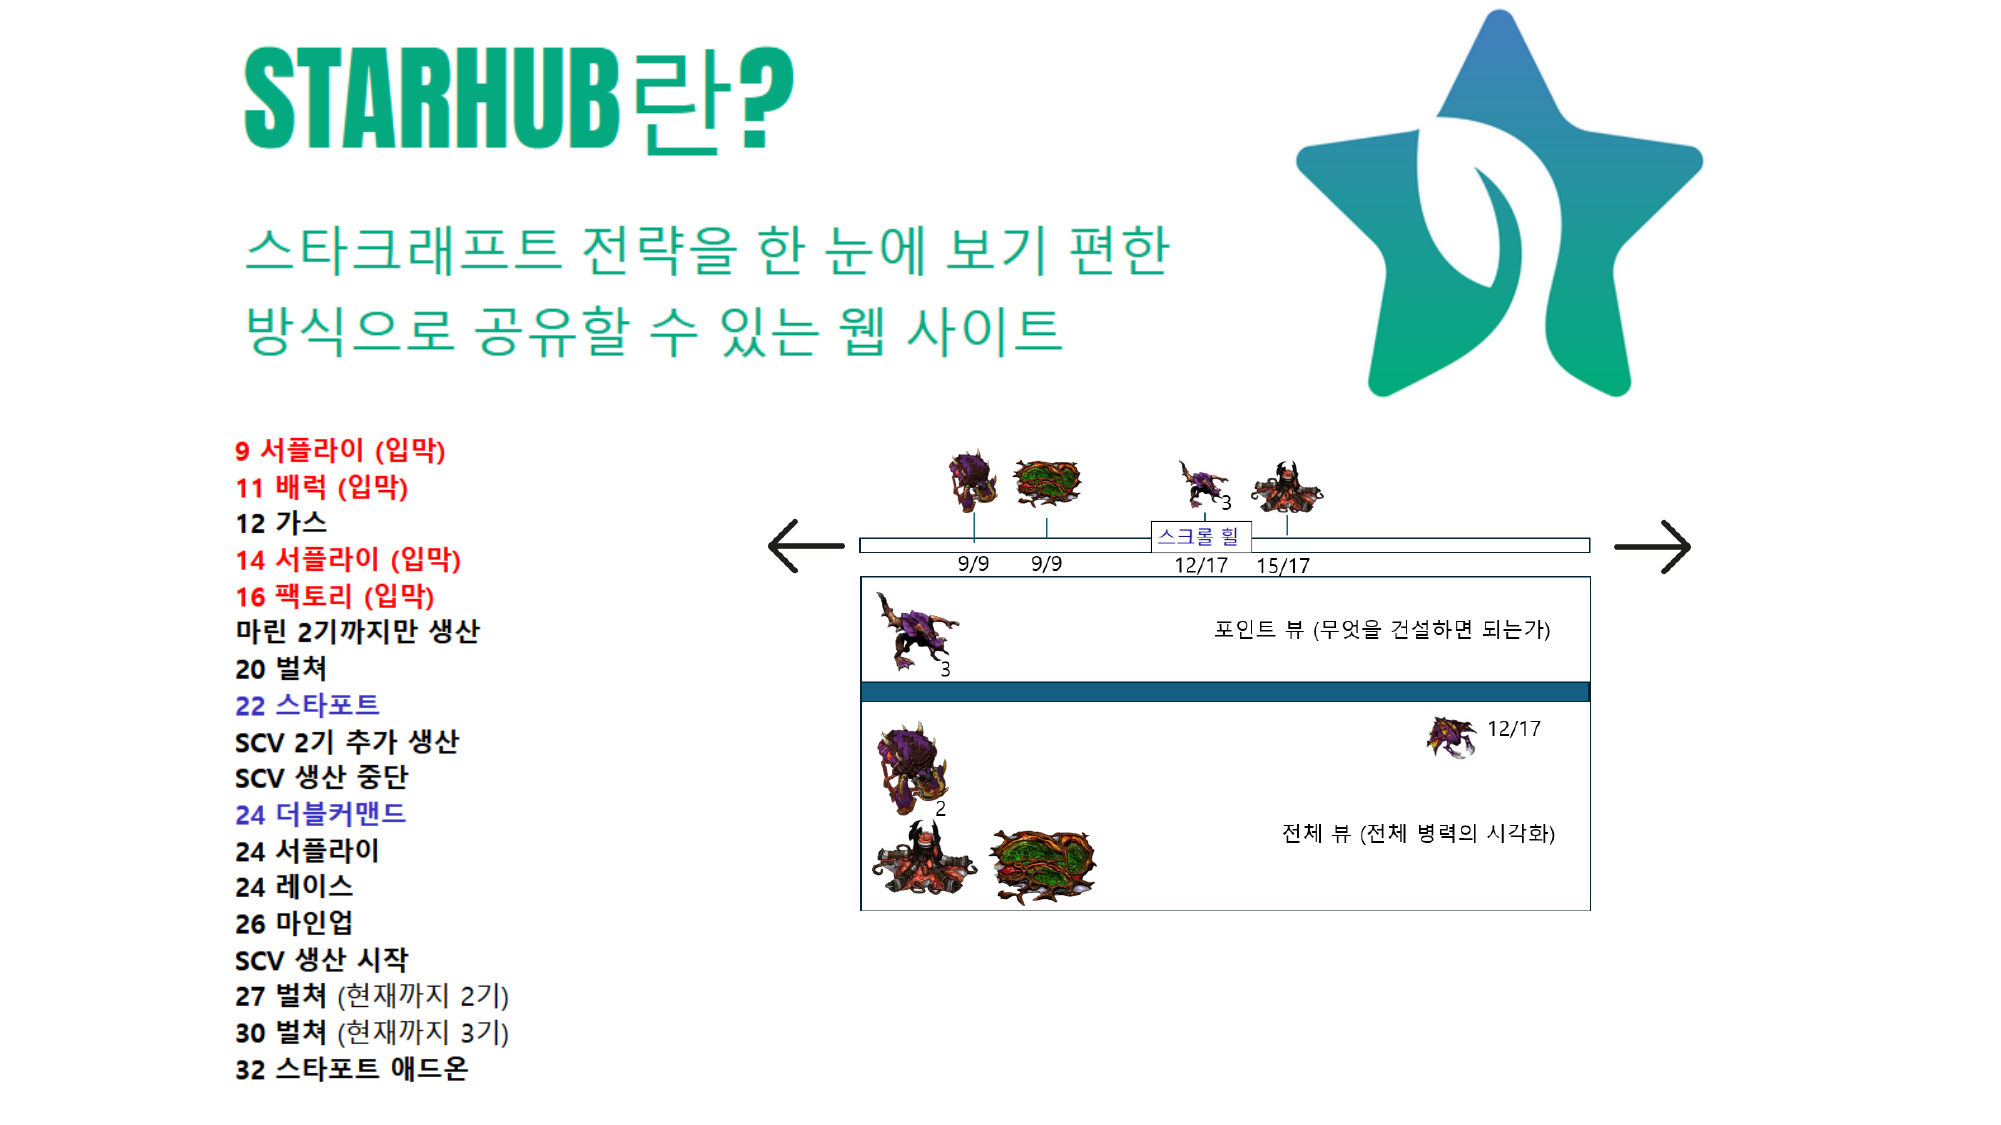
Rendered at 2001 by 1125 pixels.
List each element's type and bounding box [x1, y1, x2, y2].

picture [863, 684, 1587, 700]
picture [172, 0, 1798, 414]
picture [172, 991, 516, 1099]
picture [759, 422, 1701, 911]
text_box [147, 411, 526, 991]
picture [863, 578, 1589, 681]
picture [863, 703, 1589, 911]
